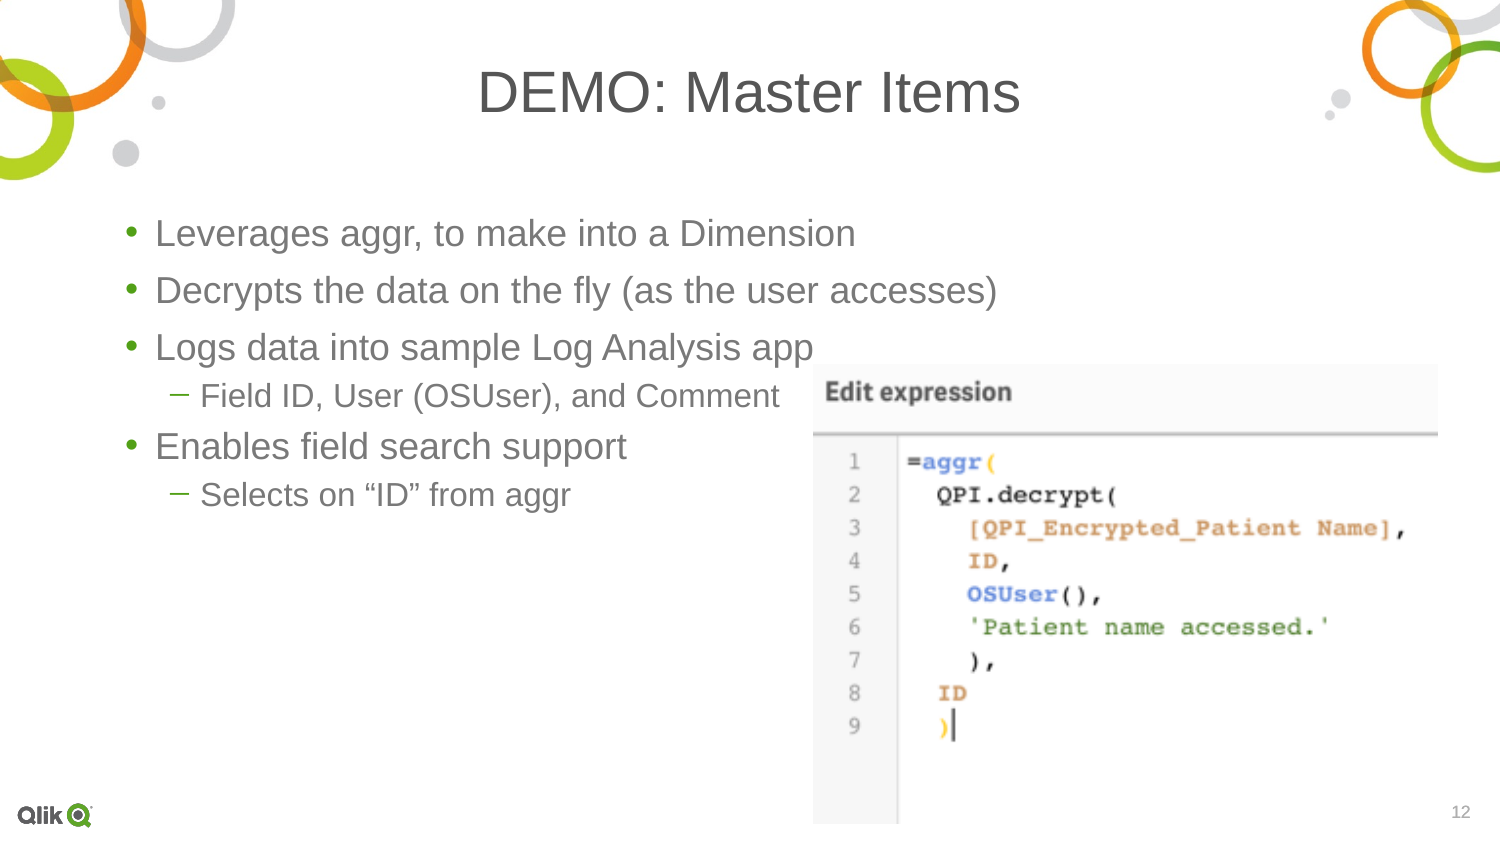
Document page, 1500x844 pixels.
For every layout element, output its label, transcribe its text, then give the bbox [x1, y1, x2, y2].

picture [0, 0, 239, 54]
picture [0, 126, 239, 190]
picture [813, 363, 1438, 825]
list Leverages aggr, to make into a Dimension Decrypts the data on the fly (as the user accesses) Logs data into sample Log Analysis app Field ID, User (OSUser), and Comment Enables field search support Selects on “ID” from aggr [125, 204, 1391, 530]
picture [17, 803, 93, 828]
picture [1320, 0, 1500, 54]
picture [1320, 126, 1500, 175]
title DEMO: Master Items [0, 54, 1500, 126]
